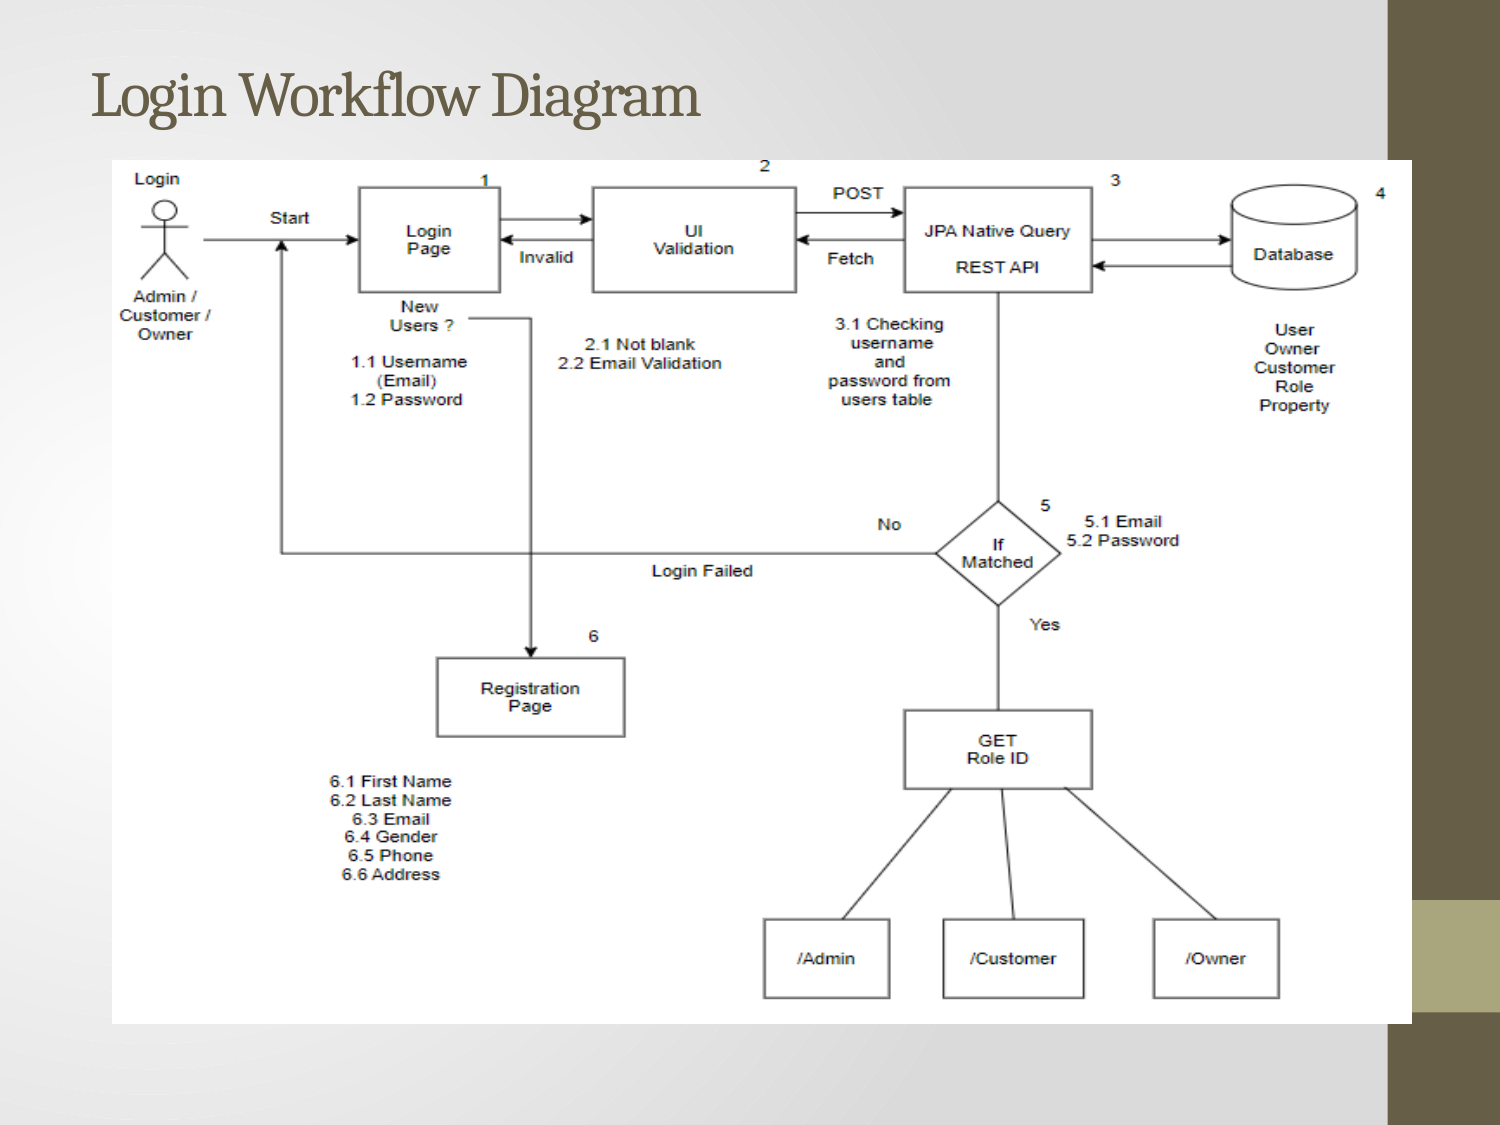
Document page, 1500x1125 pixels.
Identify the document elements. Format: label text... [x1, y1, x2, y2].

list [111, 160, 1412, 1024]
title Login Workflow Diagram [75, 45, 1425, 138]
